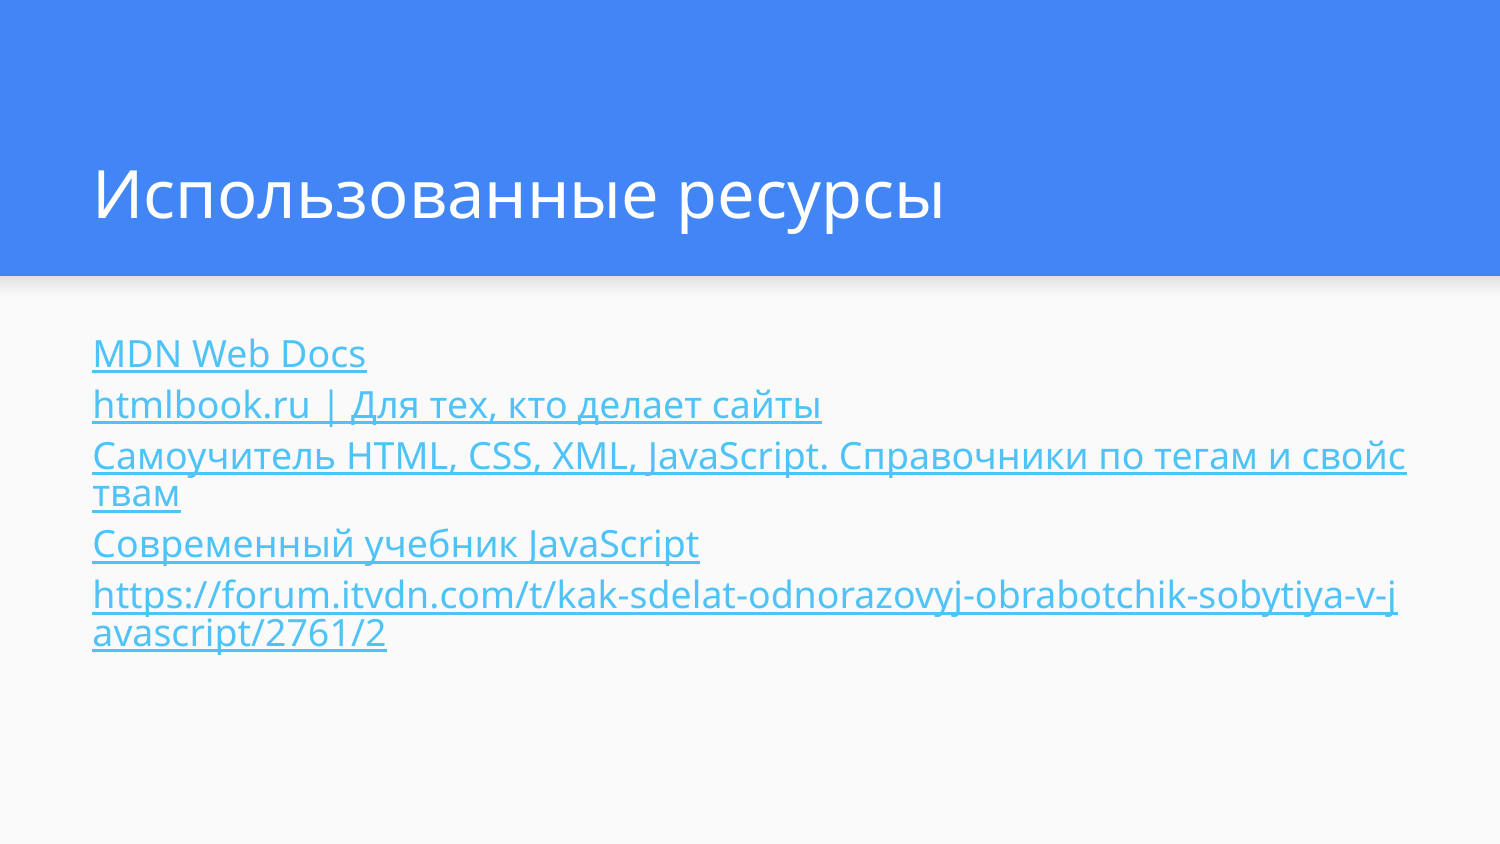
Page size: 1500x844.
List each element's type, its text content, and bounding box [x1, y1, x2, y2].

title Использованные ресурсы [77, 121, 1427, 248]
list MDN Web Docs htmlbook.ru | Для тех, кто делает сайты Самоучитель HTML, CSS, XML, JavaScript. Справочники по тегам и свойствам Современный учебник JavaScript https://forum.itvdn.com/t/kak-sdelat-odnorazovyj-obrabotchik-sobytiya-v-javascript/2761/2 [77, 314, 1427, 760]
